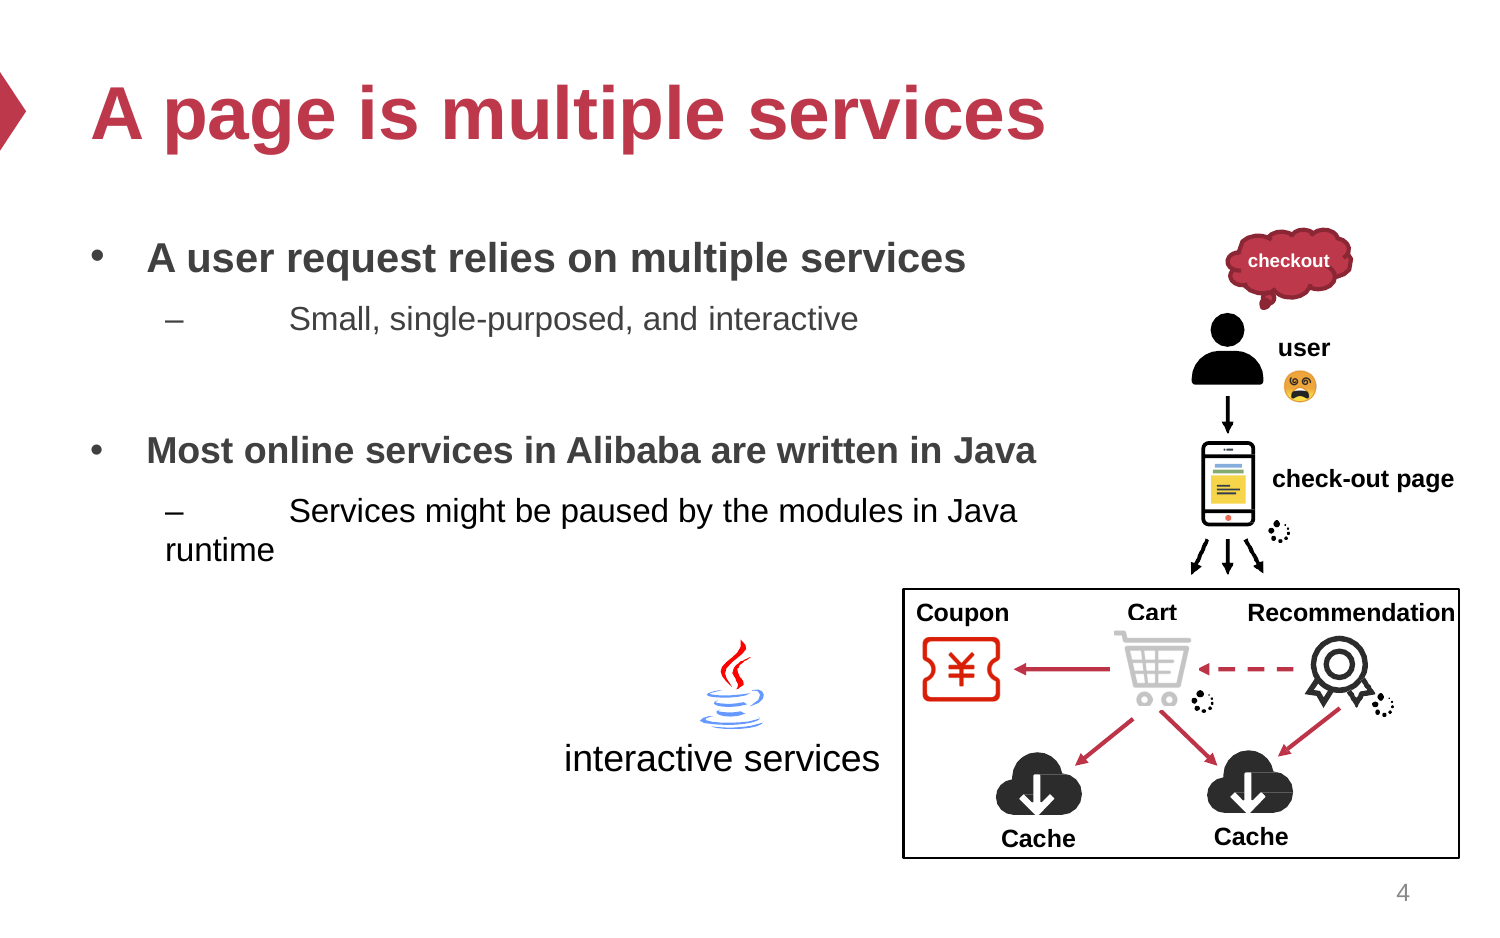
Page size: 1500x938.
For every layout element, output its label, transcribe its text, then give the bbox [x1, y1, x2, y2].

title A page is multiple services [87, 62, 1052, 222]
text_box [1221, 539, 1234, 575]
text_box Coupon [916, 594, 1013, 623]
text_box Most online services in Alibaba are written in Java – Services might be paused by the modules in Java runtime [87, 405, 1069, 569]
text_box A user request relies on multiple services – Small, single-purposed, and interactive [87, 207, 970, 338]
text_box Cart [1127, 594, 1180, 618]
text_box [1221, 396, 1234, 434]
text_box interactive services [562, 732, 886, 780]
text_box [1190, 538, 1209, 575]
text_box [699, 639, 765, 730]
text_box [1282, 393, 1318, 404]
text_box [903, 588, 1459, 859]
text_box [1191, 227, 1354, 386]
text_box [1109, 619, 1395, 717]
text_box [1243, 520, 1291, 574]
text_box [1201, 440, 1256, 527]
text_box 4 [1394, 874, 1412, 907]
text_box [916, 624, 1376, 816]
text_box check-out page [1270, 460, 1458, 493]
